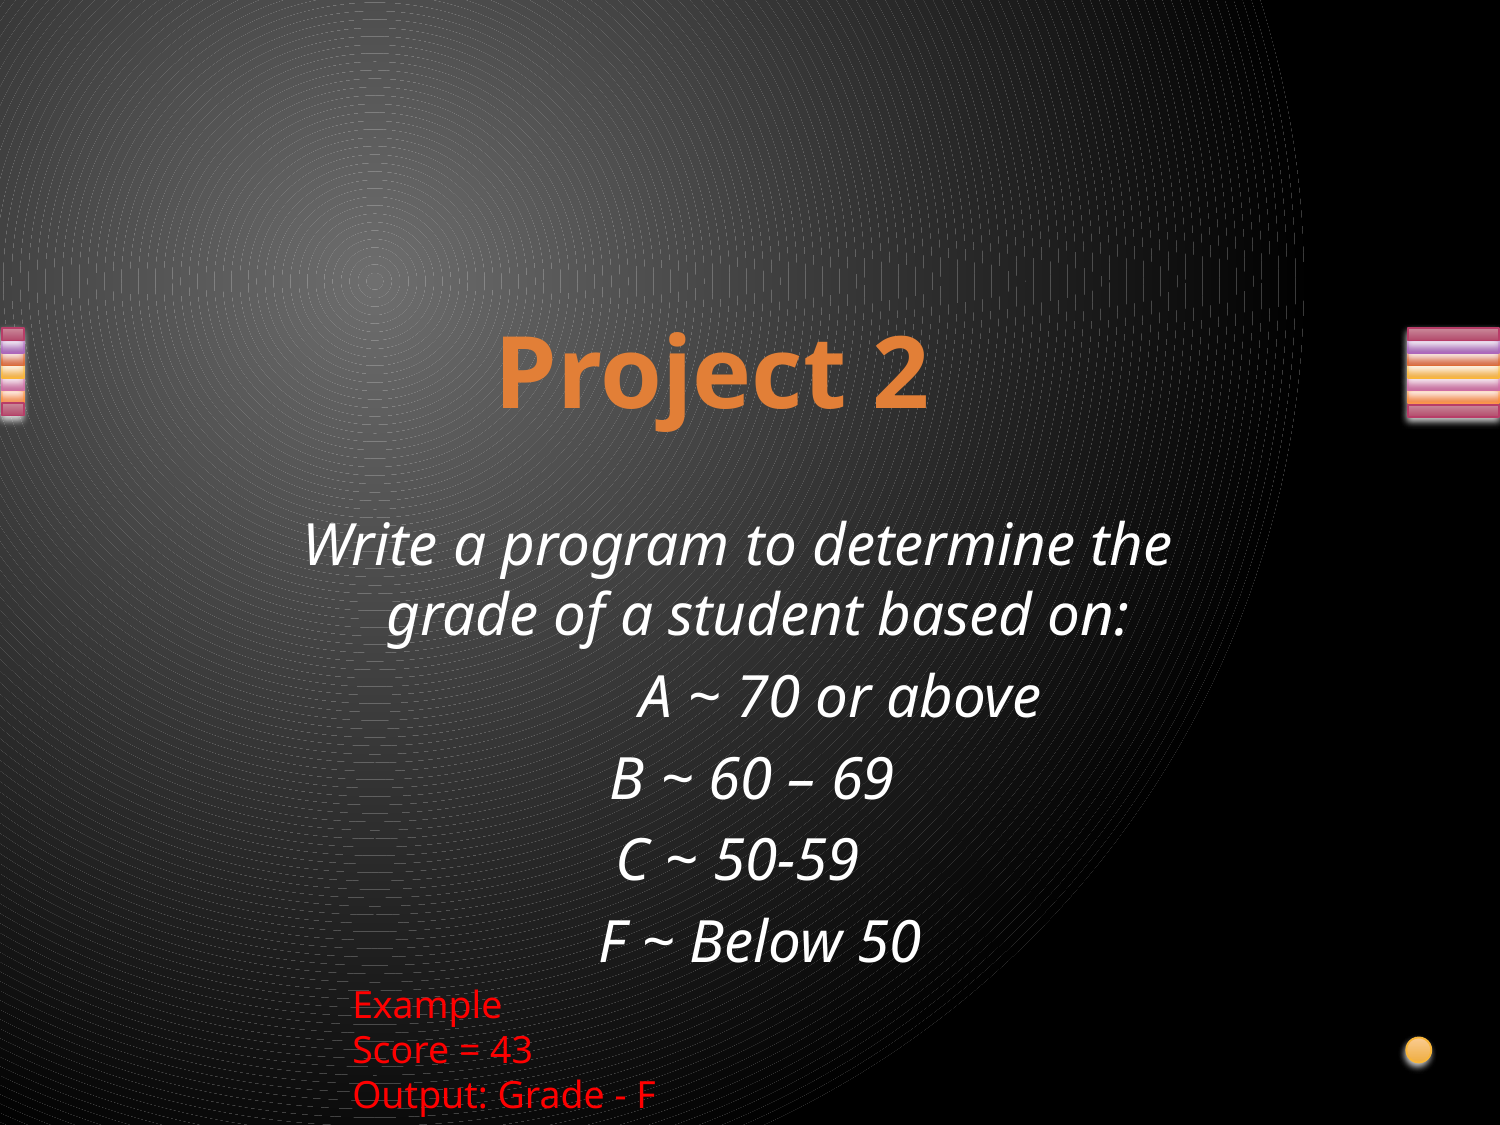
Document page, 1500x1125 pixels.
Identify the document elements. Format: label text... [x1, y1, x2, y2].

text_box Example Score = 43 Output: Grade - F [337, 973, 1063, 1124]
list Write a program to determine the grade of a student based on: A ~ 70 or above B ~ 60 – 69 C ~ 50-59 F ~ Below 50 [212, 500, 1263, 888]
list Project 2 [37, 275, 1388, 463]
